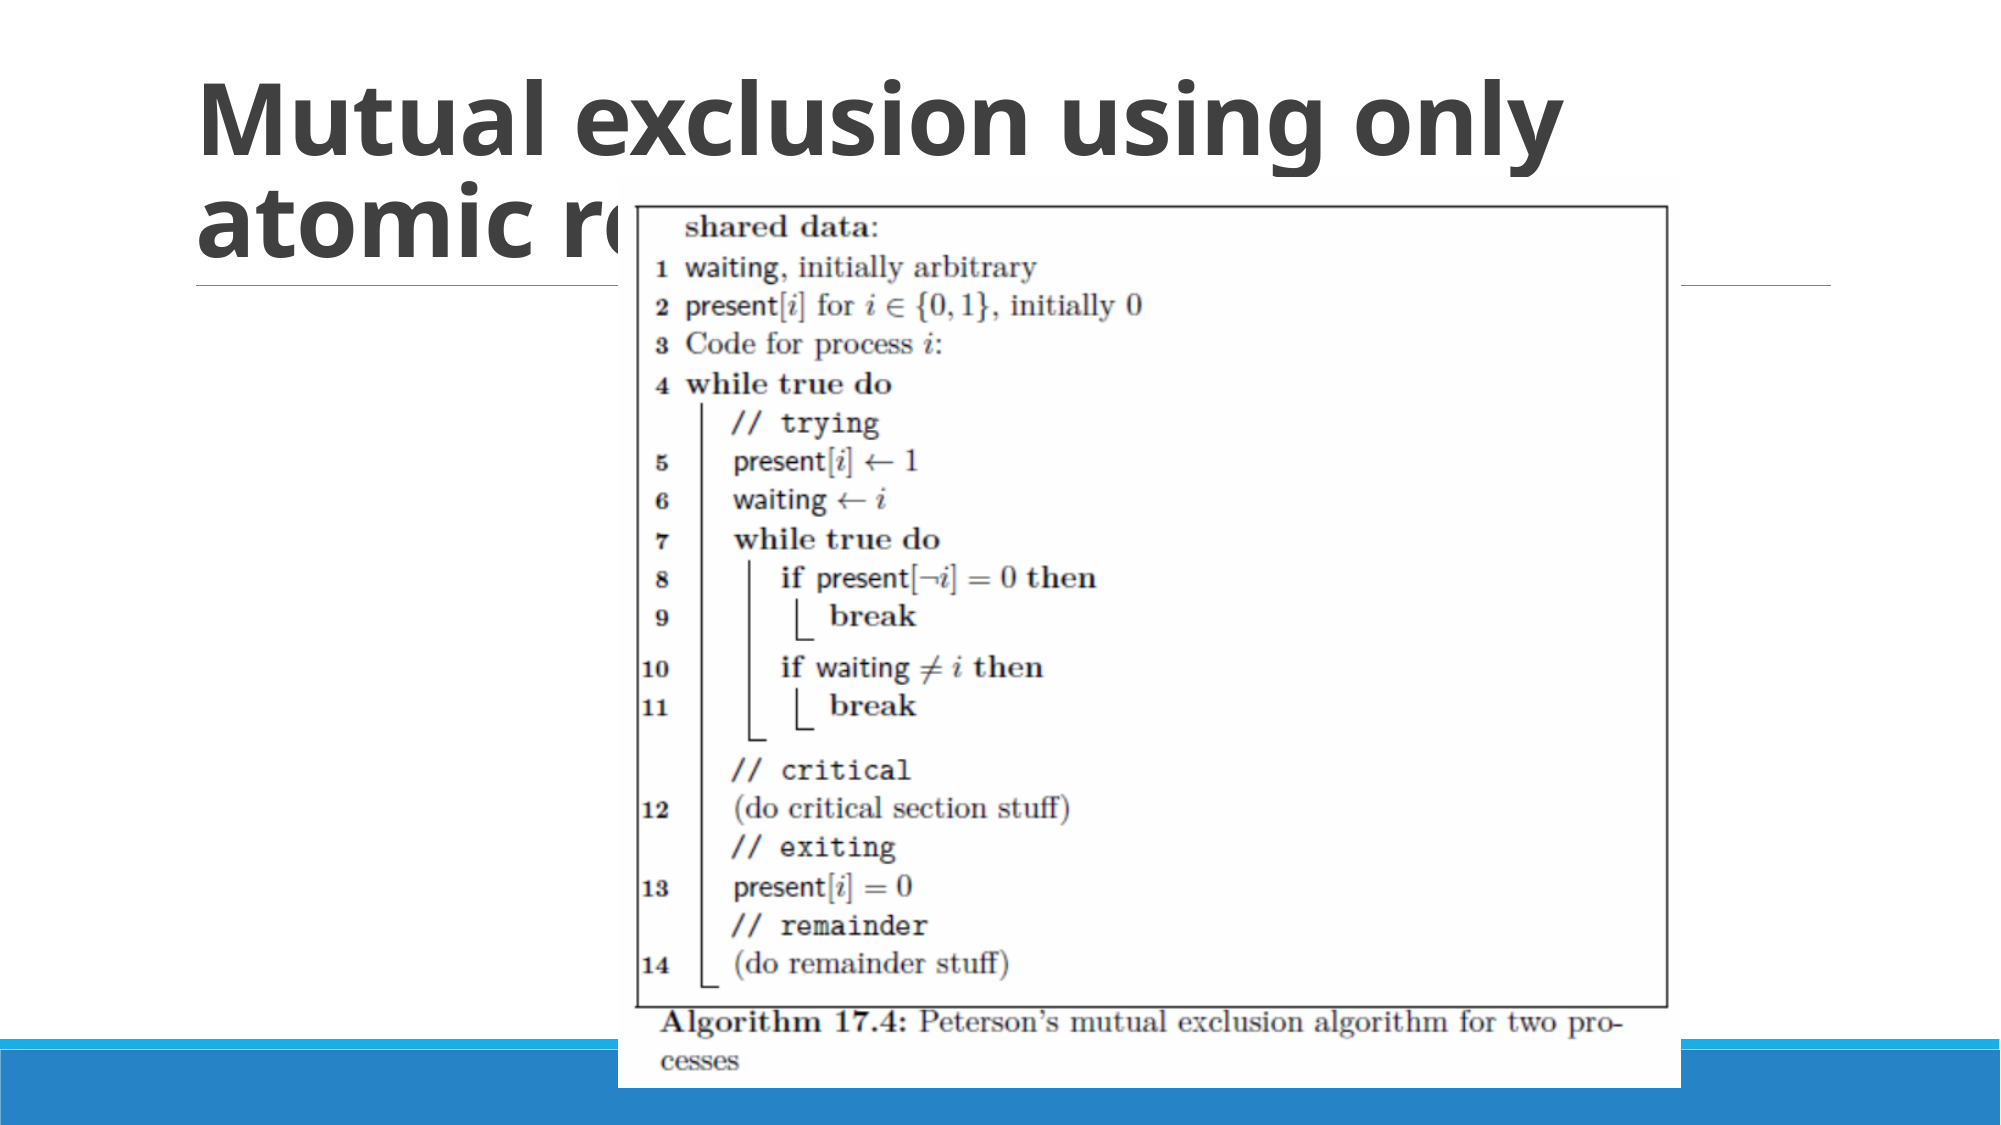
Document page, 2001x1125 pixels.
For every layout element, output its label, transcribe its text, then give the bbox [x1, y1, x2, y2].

title Mutual exclusion using only atomic registers [180, 47, 1830, 285]
picture [618, 176, 1681, 1089]
